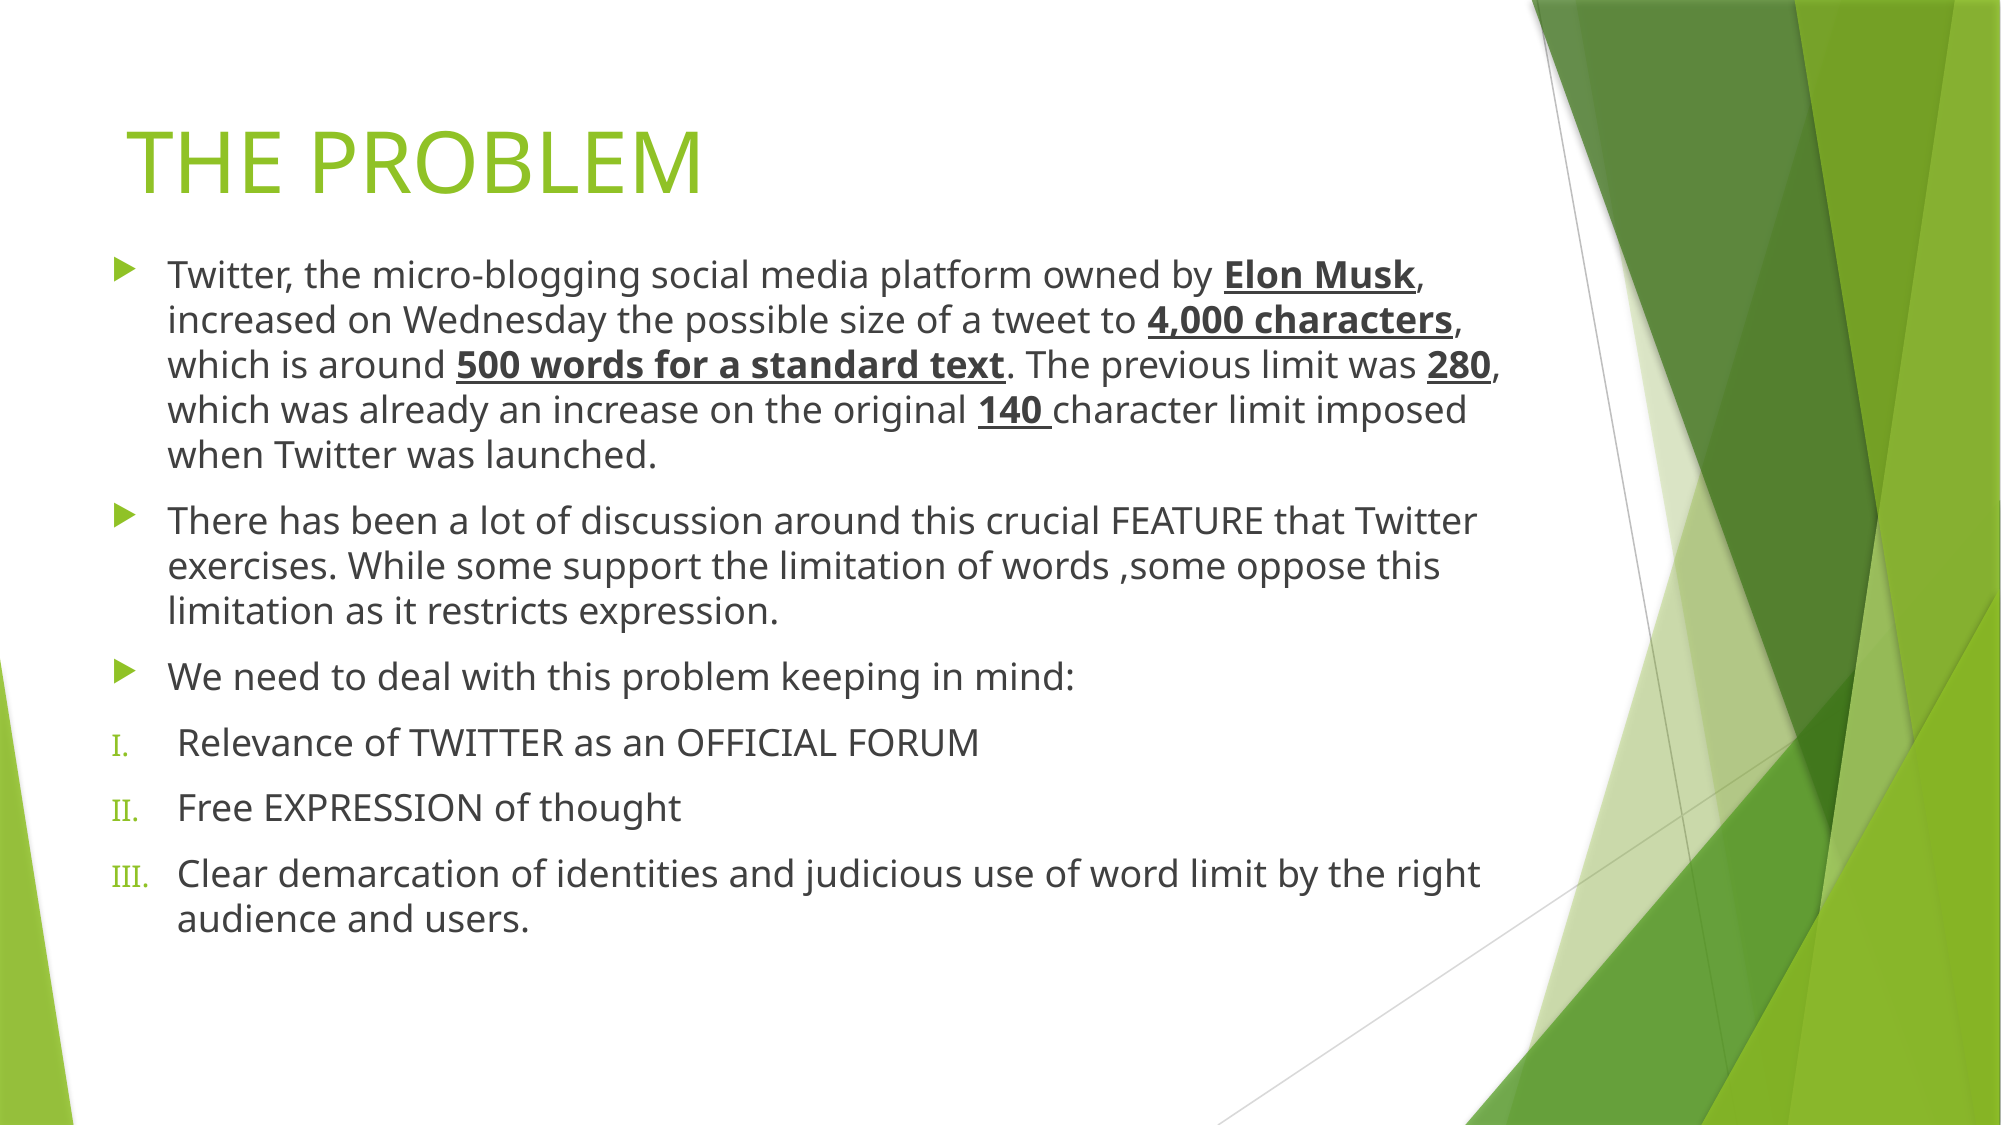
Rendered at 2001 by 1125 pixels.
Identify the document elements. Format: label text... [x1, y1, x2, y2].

list Twitter, the micro-blogging social media platform owned by Elon Musk, increased on Wednesday the possible size of a tweet to 4,000 characters, which is around 500 words for a standard text. The previous limit was 280, which was already an increase on the original 140 character limit imposed when Twitter was launched. There has been a lot of discussion around this crucial FEATURE that Twitter exercises. While some support the limitation of words ,some oppose this limitation as it restricts expression. We need to deal with this problem keeping in mind: Relevance of TWITTER as an OFFICIAL FORUM Free EXPRESSION of thought Clear demarcation of identities and judicious use of word limit by the right audience and users. [96, 243, 1522, 992]
title THE PROBLEM [111, 99, 799, 220]
